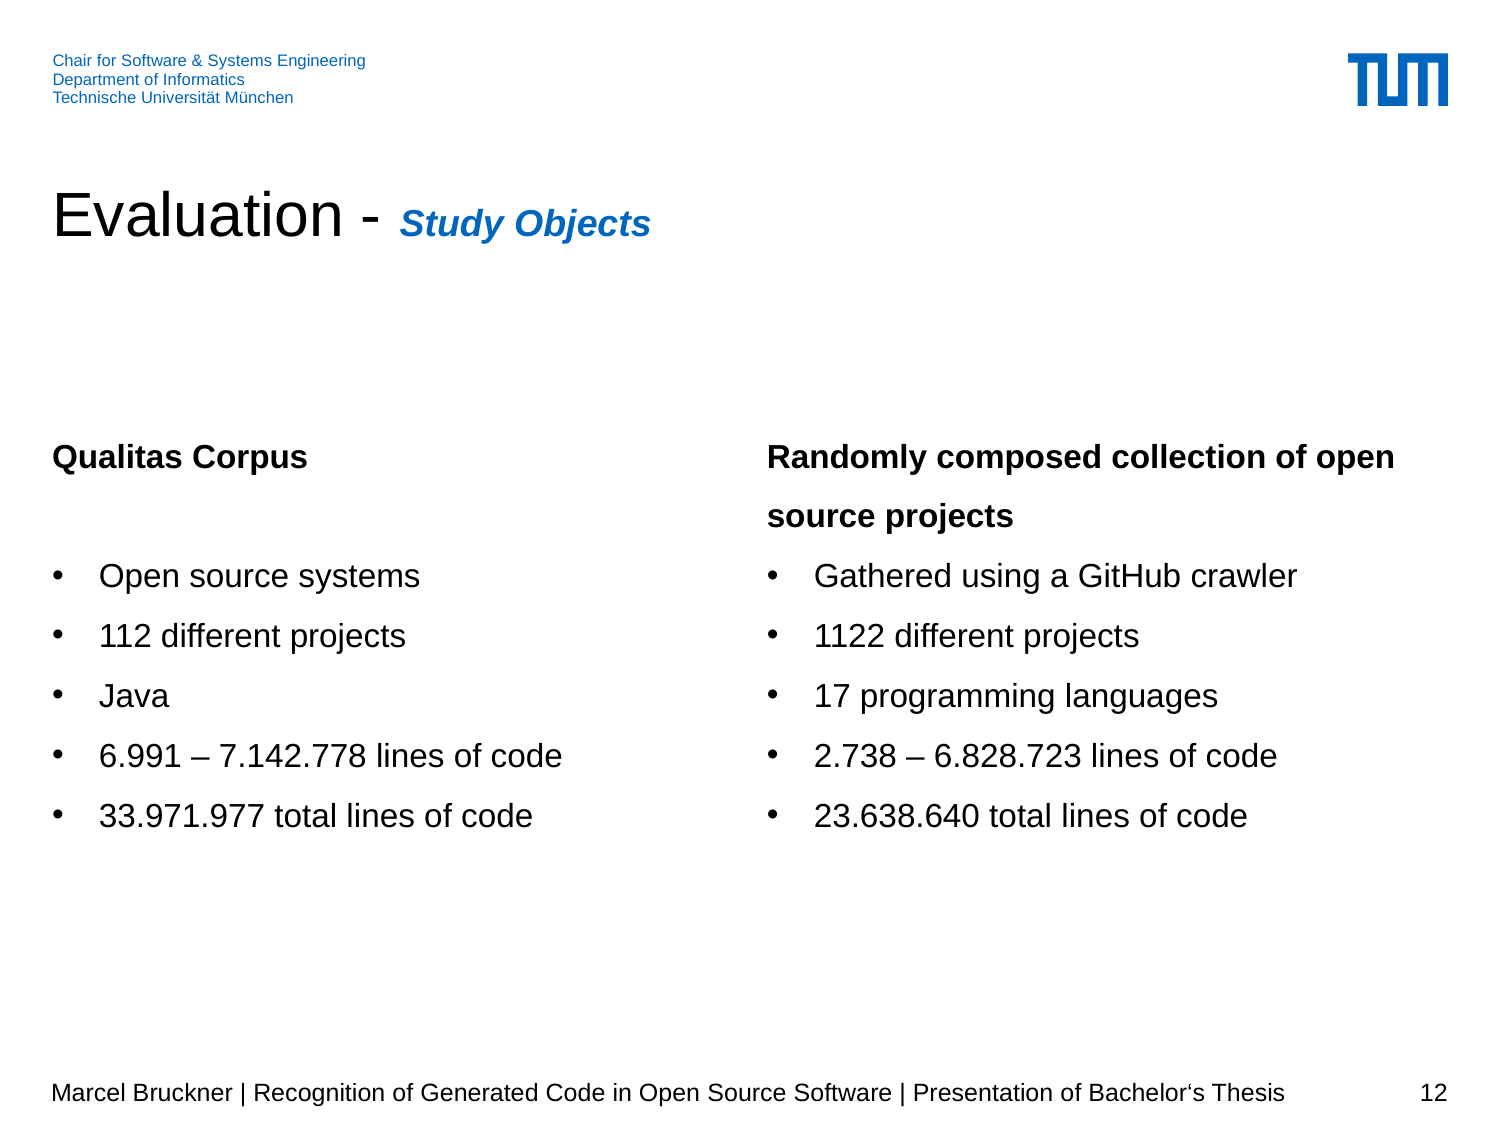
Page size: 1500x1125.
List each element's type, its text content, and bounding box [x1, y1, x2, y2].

list Randomly composed collection of open source projects Gathered using a GitHub crawler 1122 different projects 17 programming languages 2.738 – 6.828.723 lines of code 23.638.640 total lines of code [752, 407, 1448, 1060]
title Evaluation - Study Objects [52, 162, 1449, 329]
slide_number 12 [1349, 1061, 1448, 1122]
list Qualitas Corpus Open source systems 112 different projects Java 6.991 – 7.142.778 lines of code 33.971.977 total lines of code [52, 407, 748, 1060]
footer Marcel Bruckner | Recognition of Generated Code in Open Source Software | Presentation of Bachelor‘s Thesis [51, 1061, 1349, 1122]
